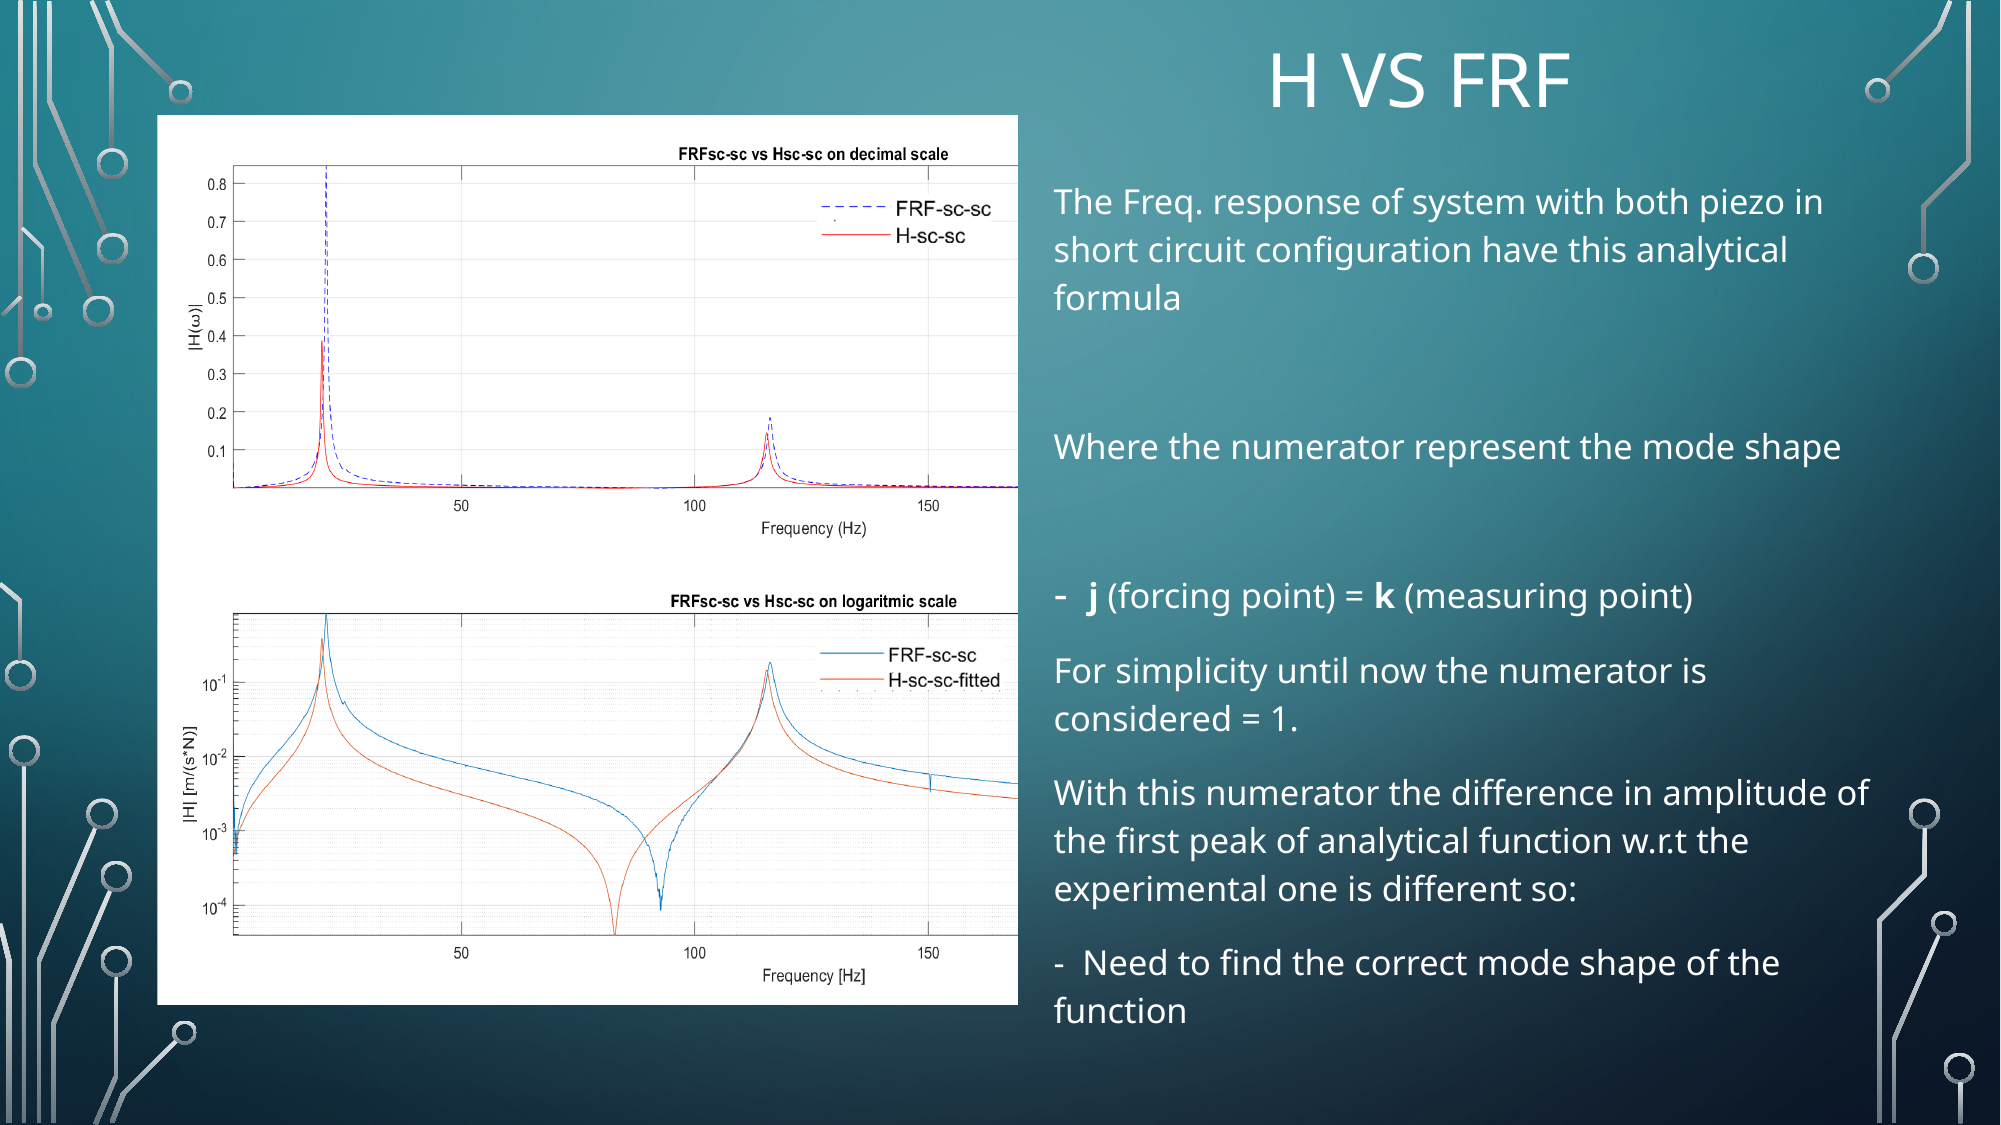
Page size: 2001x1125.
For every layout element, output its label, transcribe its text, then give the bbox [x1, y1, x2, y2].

title H vs frf [1101, 0, 1972, 145]
picture [157, 115, 1019, 1005]
